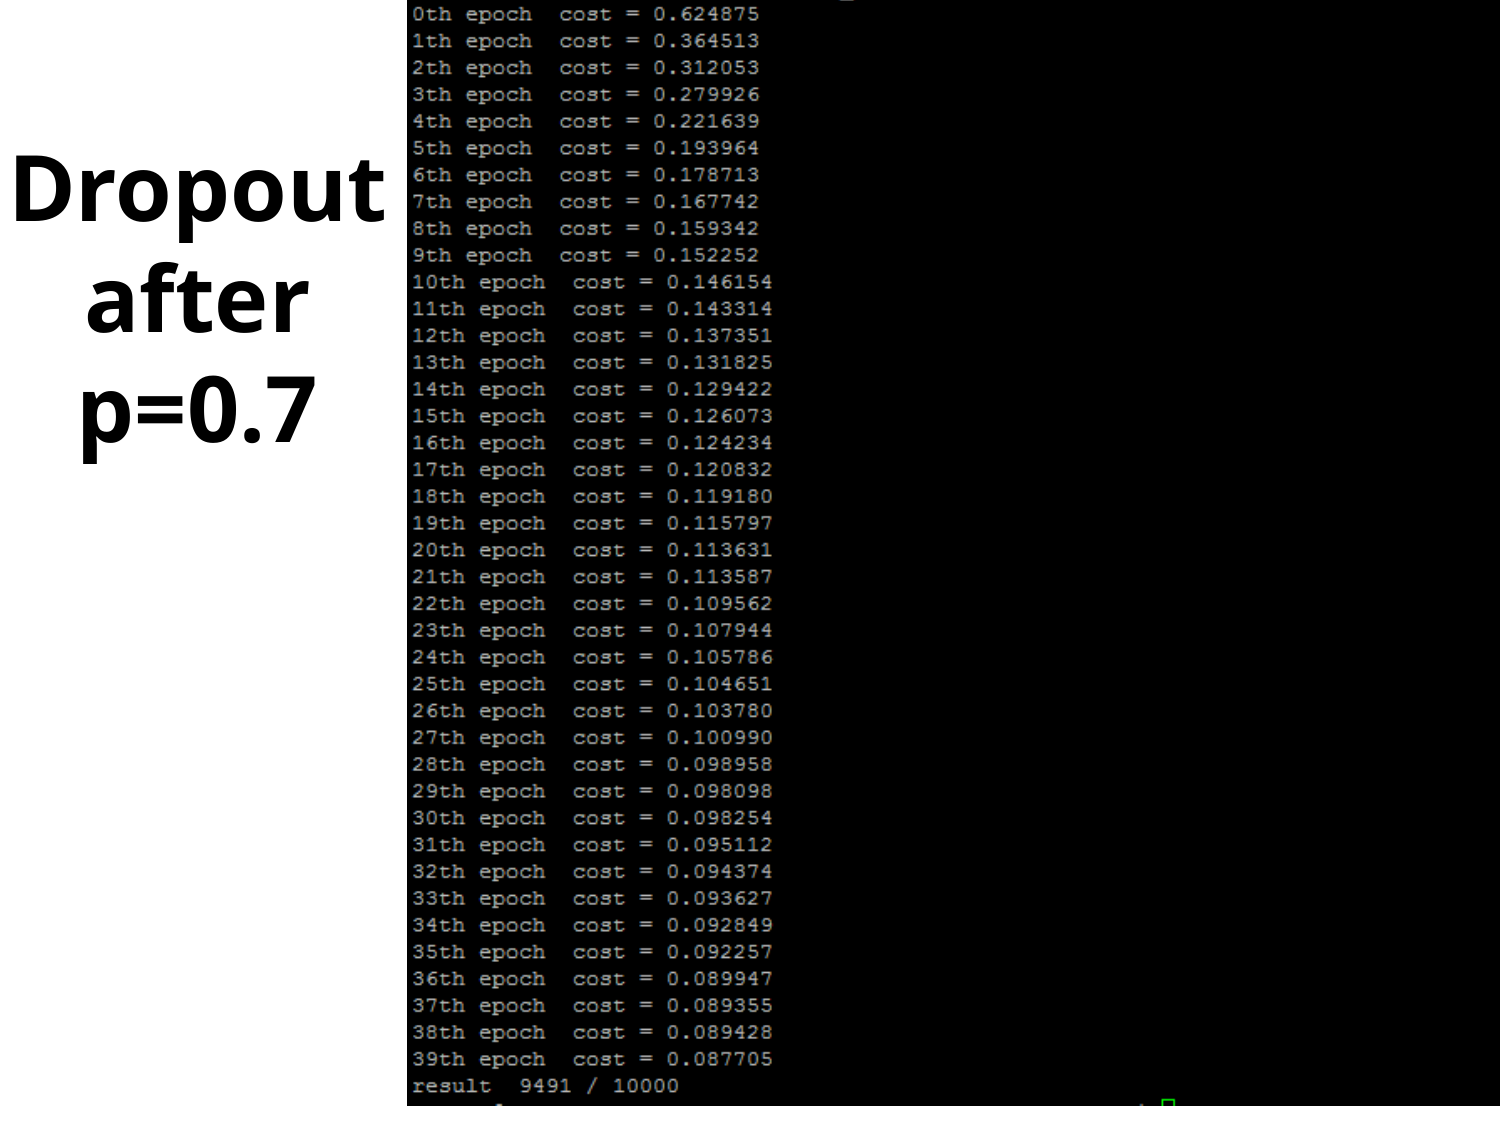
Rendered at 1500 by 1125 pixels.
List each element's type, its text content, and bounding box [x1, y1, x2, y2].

title Dropout after p=0.7 [0, 0, 405, 591]
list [407, 0, 1500, 1107]
